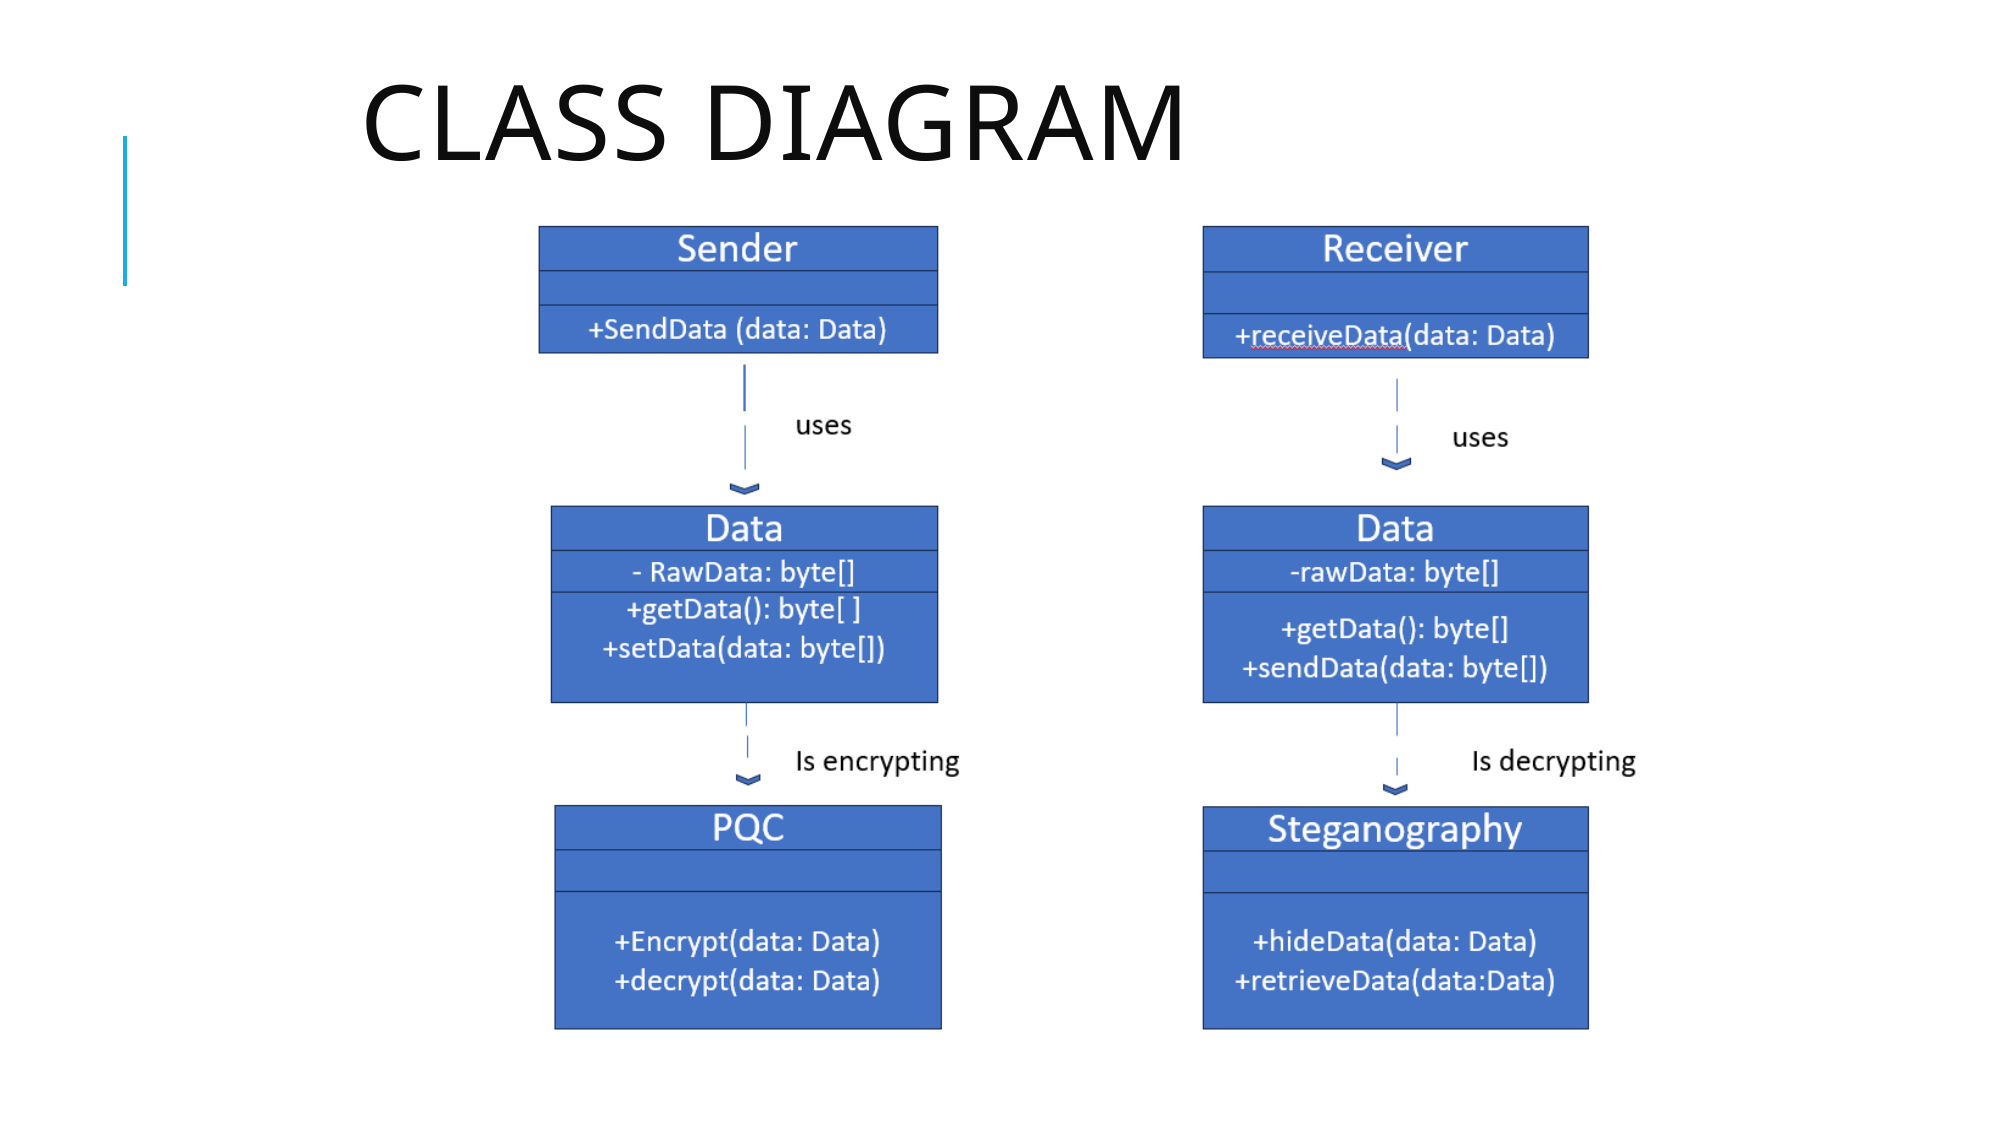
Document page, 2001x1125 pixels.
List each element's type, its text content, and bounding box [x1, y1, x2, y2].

title CLASS DIAGRAM [345, 25, 1808, 236]
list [518, 215, 1701, 1076]
